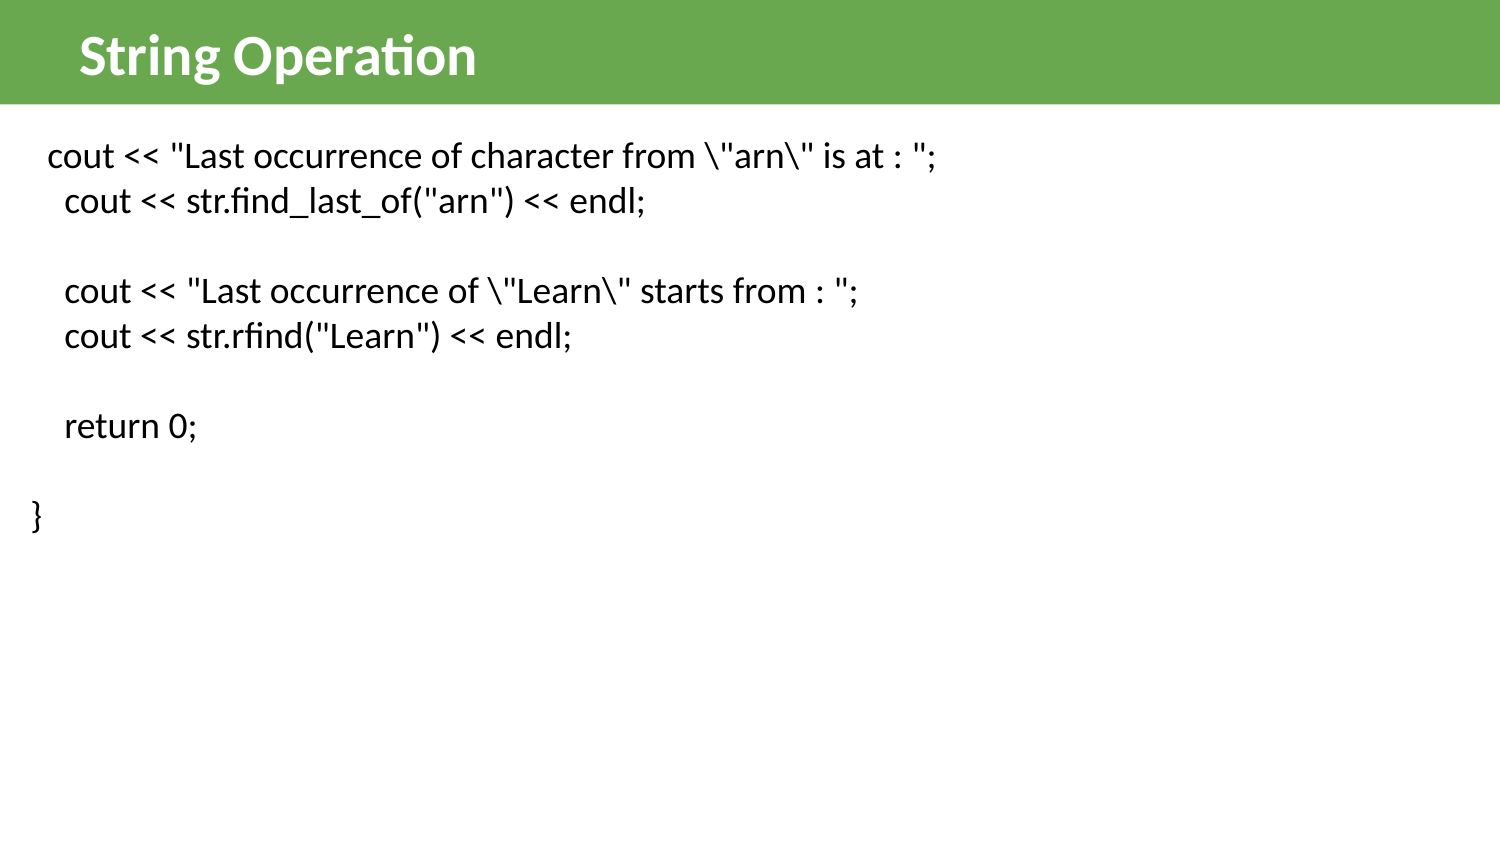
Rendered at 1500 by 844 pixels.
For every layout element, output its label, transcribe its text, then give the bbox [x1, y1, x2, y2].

text_box String Operation [63, 15, 1203, 80]
text_box cout << "Last occurrence of character from \"arn\" is at : "; cout << str.find_last_of("arn") << endl; cout << "Last occurrence of \"Learn\" starts from : "; cout << str.rfind("Learn") << endl; return 0; } [15, 115, 1484, 794]
